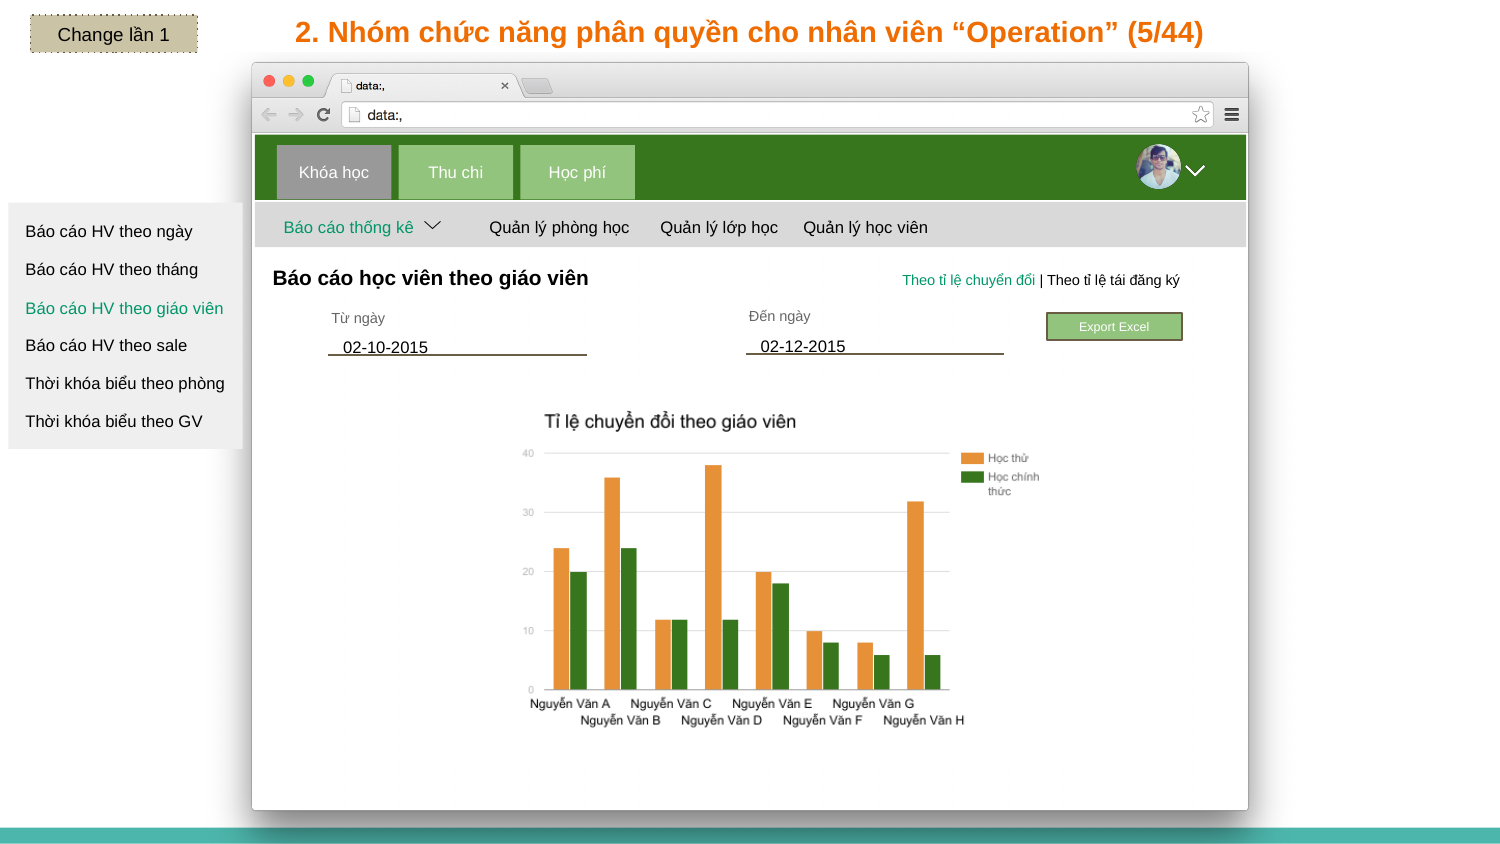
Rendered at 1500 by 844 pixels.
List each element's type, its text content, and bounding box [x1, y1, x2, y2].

text_box Báo cáo HV theo ngày [10, 205, 191, 243]
text_box Change lần 1 [30, 15, 198, 53]
text_box Thời khóa biểu theo phòng [10, 357, 191, 395]
text_box Báo cáo HV theo giáo viên [10, 282, 191, 320]
title 2. Nhóm chức năng phân quyền cho nhân viên “Operation” (5/44) [51, 0, 1449, 53]
text_box Báo cáo HV theo sale [10, 320, 191, 357]
text_box [8, 202, 191, 449]
text_box Thời khóa biểu theo GV [10, 395, 191, 434]
text_box Báo cáo HV theo tháng [10, 244, 191, 282]
picture [197, 52, 1303, 844]
